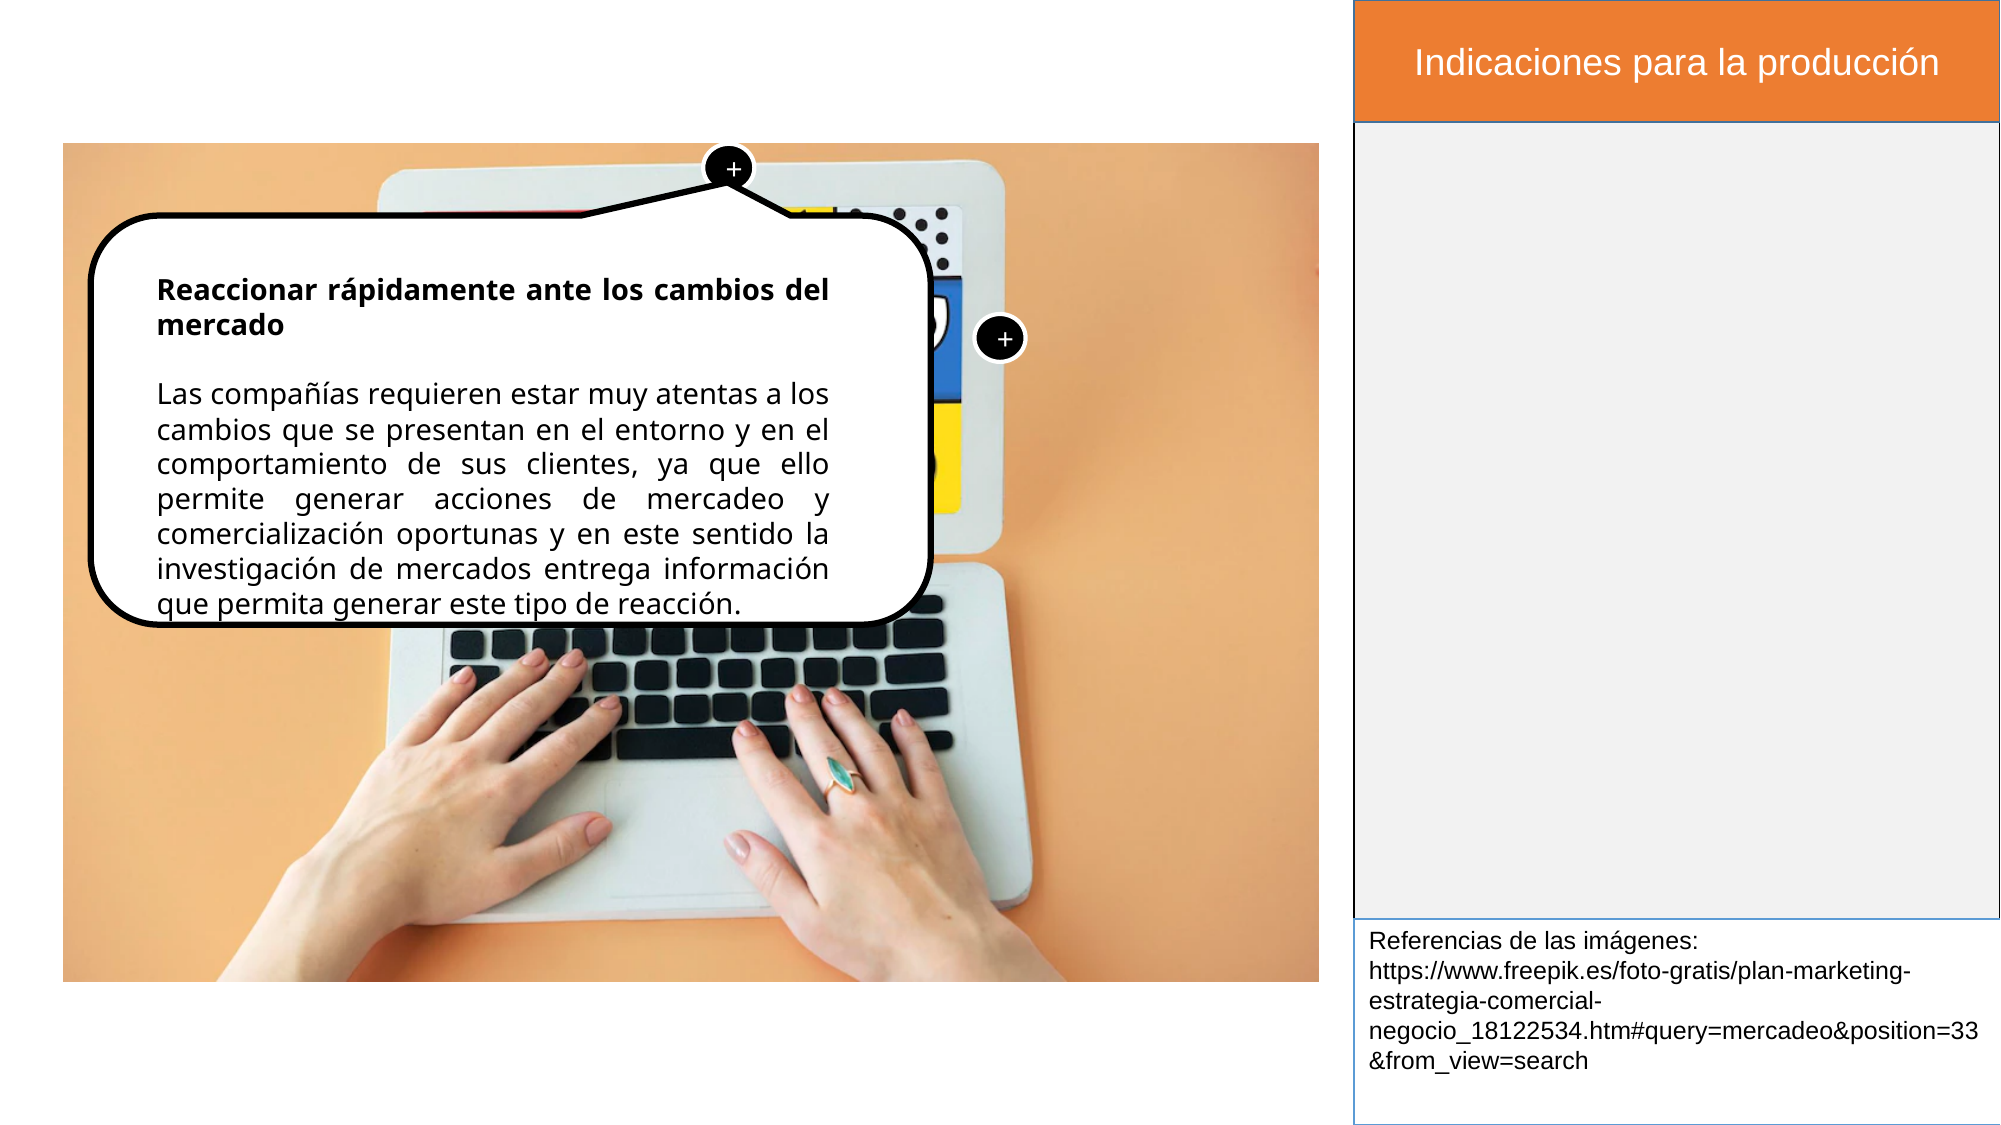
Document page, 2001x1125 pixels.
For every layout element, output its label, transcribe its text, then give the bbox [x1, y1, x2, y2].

picture [62, 143, 1319, 982]
text_box Indicaciones para la producción [1353, 0, 2000, 122]
text_box Referencias de las imágenes: https://www.freepik.es/foto-gratis/plan-marketing-estrategia-comercial-negocio_18122534.htm#query=mercadeo&position=33&from_view=search [1353, 918, 2000, 1125]
text_box [1353, 122, 2000, 918]
